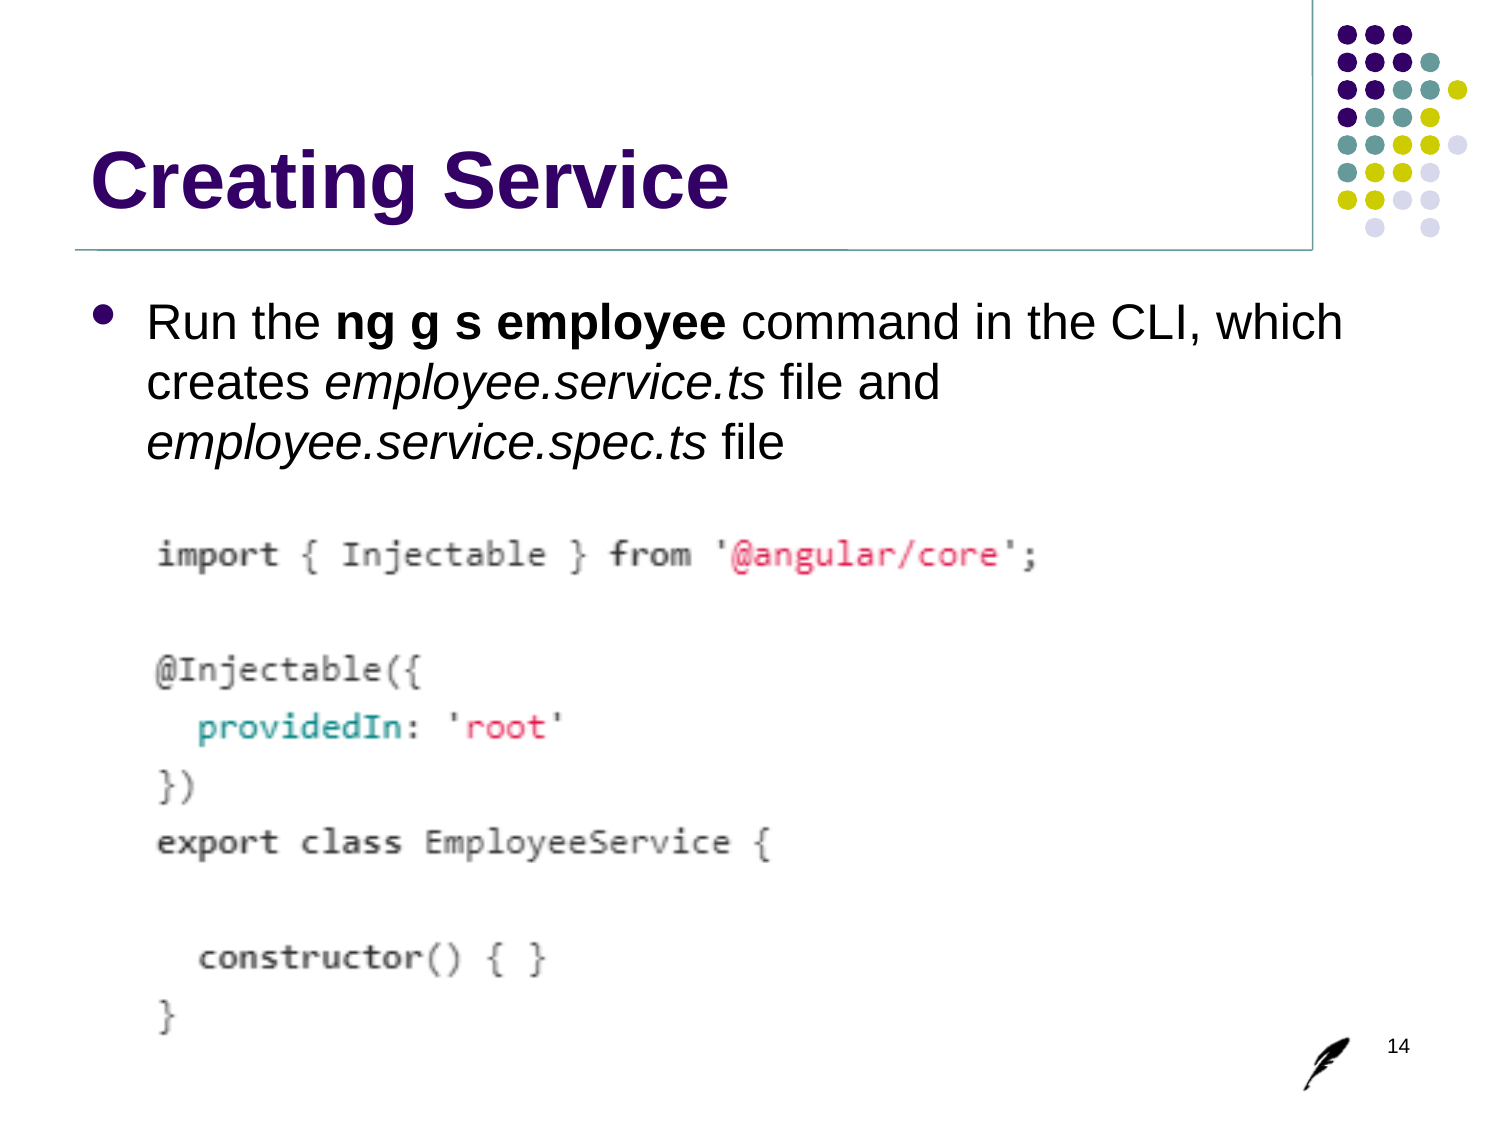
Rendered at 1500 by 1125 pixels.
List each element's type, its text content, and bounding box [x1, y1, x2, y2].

list Run the ng g s employee command in the CLI, which creates employee.service.ts file and employee.service.spec.ts file [75, 282, 1425, 1006]
slide_number 14 [1074, 1025, 1425, 1100]
picture [137, 512, 1063, 1047]
title Creating Service [75, 20, 1313, 233]
